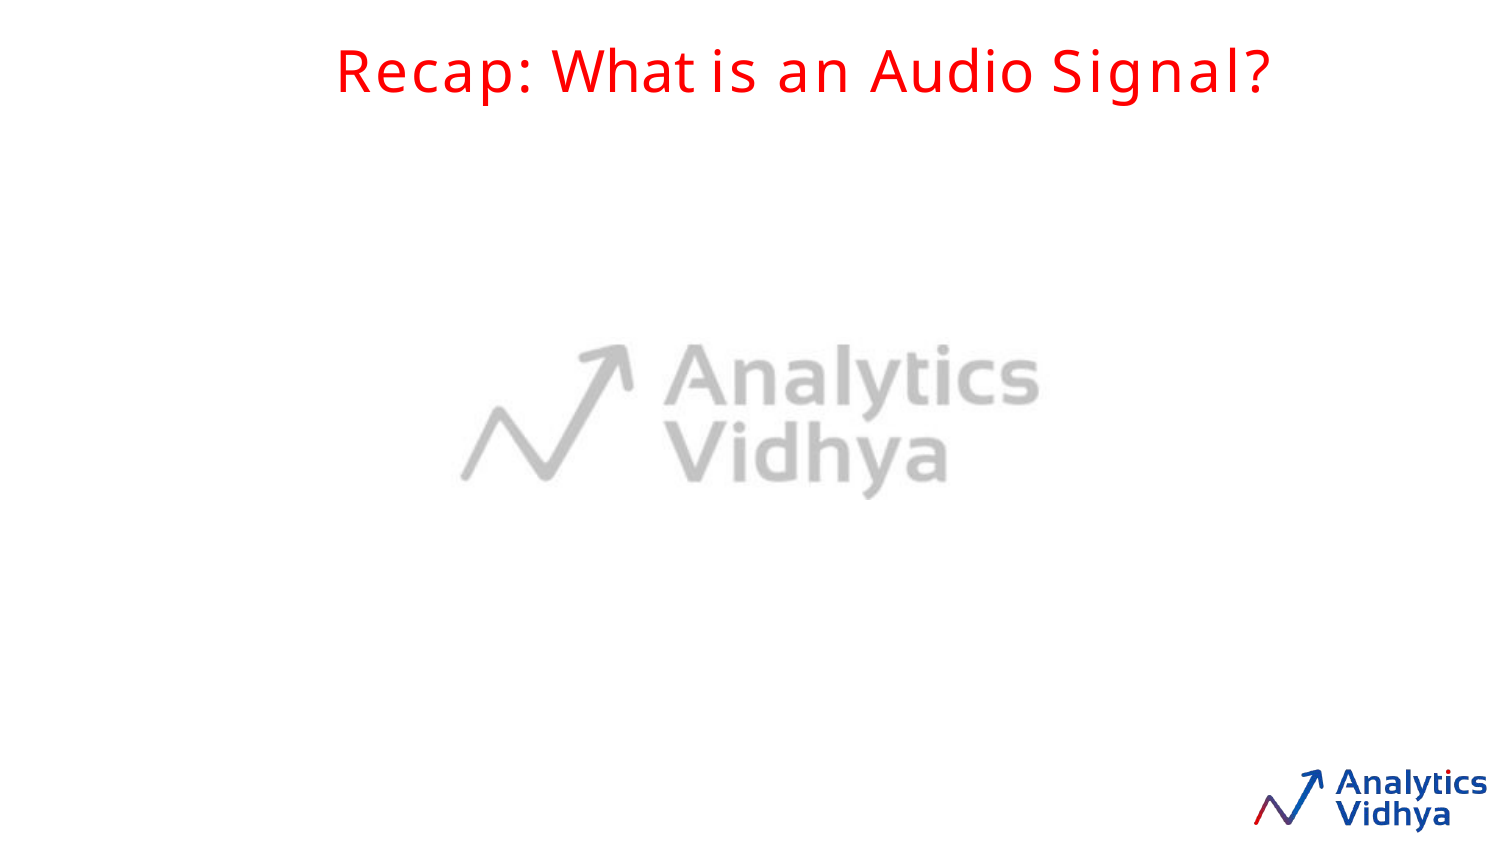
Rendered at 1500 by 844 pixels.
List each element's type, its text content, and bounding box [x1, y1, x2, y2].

title Recap: What is an Audio Signal? [86, 31, 1414, 175]
picture [450, 337, 1050, 500]
picture [1233, 757, 1500, 844]
